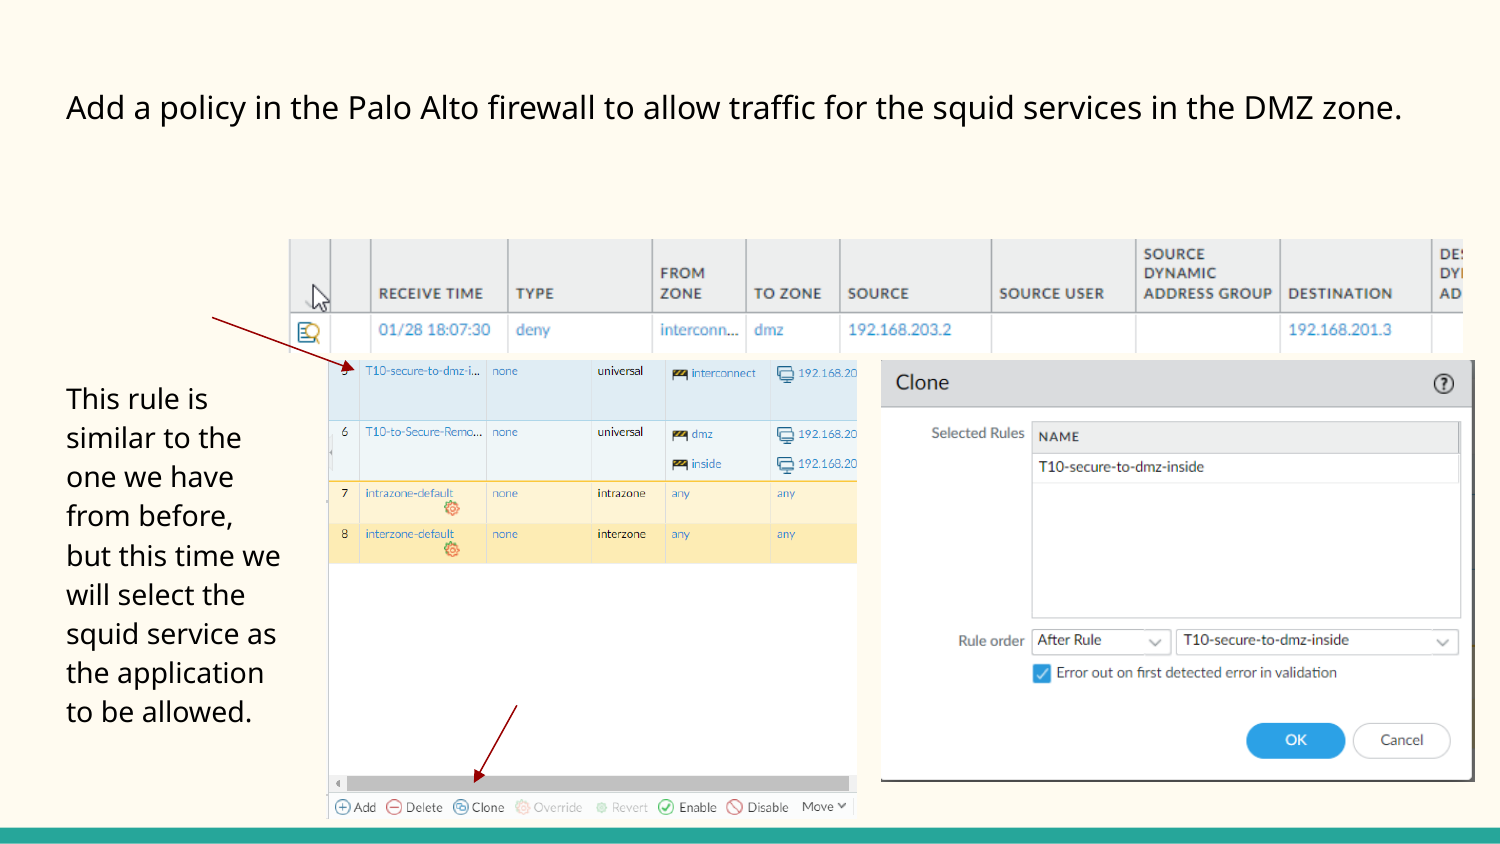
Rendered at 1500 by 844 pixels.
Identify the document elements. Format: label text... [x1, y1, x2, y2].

list This rule is similar to the one we have from before, but this time we will select the squid service as the application to be allowed. [51, 360, 302, 750]
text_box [211, 317, 356, 371]
picture [288, 239, 1463, 353]
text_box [473, 705, 518, 784]
picture [325, 360, 858, 820]
picture [881, 360, 1476, 782]
title Add a policy in the Palo Alto firewall to allow traffic for the squid services in the DMZ zone. [51, 72, 1449, 174]
